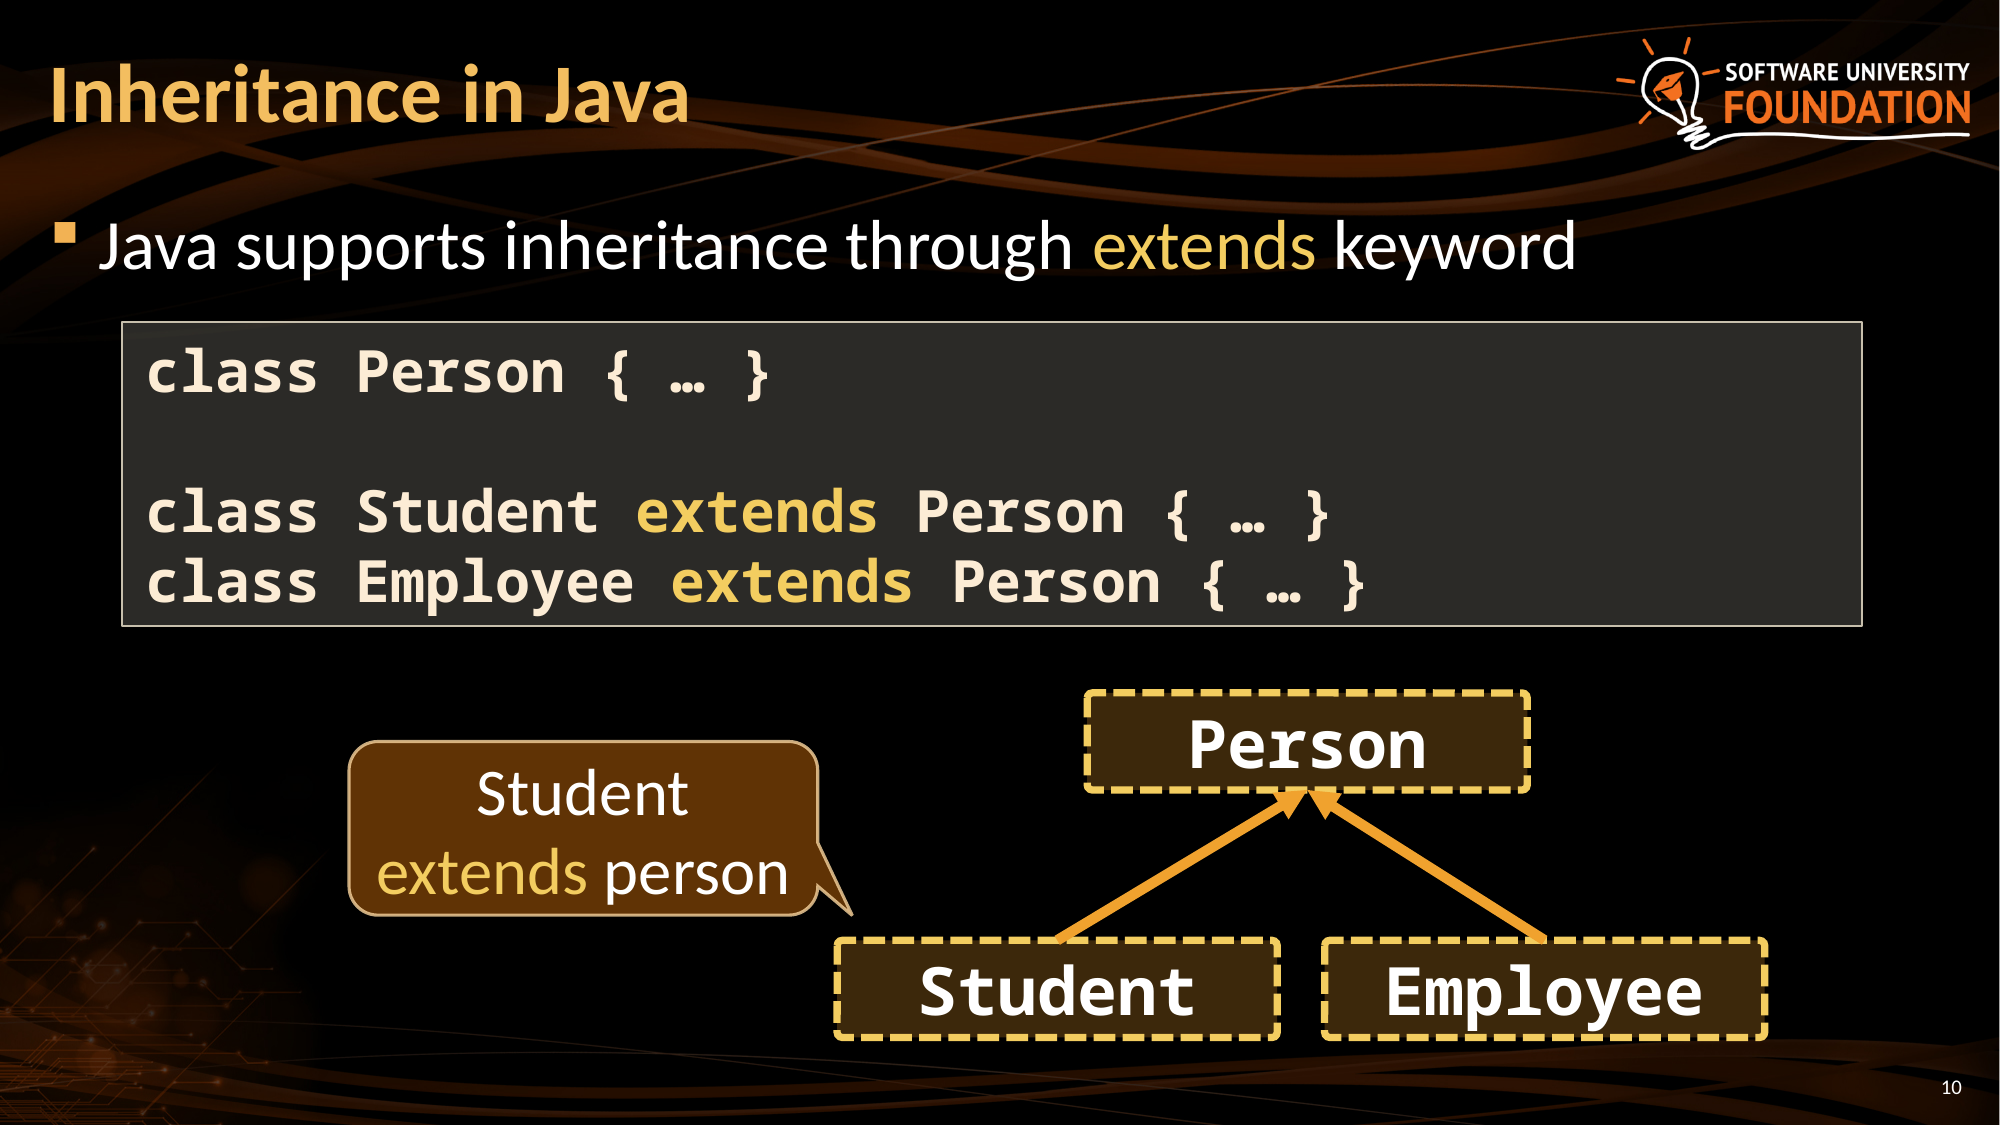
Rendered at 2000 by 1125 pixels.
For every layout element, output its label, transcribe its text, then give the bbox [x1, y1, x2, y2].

list Java supports inheritance through extends keyword [31, 188, 1968, 1103]
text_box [1057, 790, 1308, 941]
text_box class Person { … } class Student extends Person { … } class Employee extends Person { … } [122, 322, 1863, 626]
title Inheritance in Java [30, 6, 1602, 189]
text_box Employee [1323, 939, 1766, 1039]
text_box Person [1086, 691, 1529, 790]
text_box Student [836, 939, 1279, 1039]
picture [0, 0, 2000, 1125]
text_box Student extends person [347, 740, 854, 917]
slide_number 10 [1897, 1070, 1968, 1103]
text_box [1308, 790, 1545, 941]
